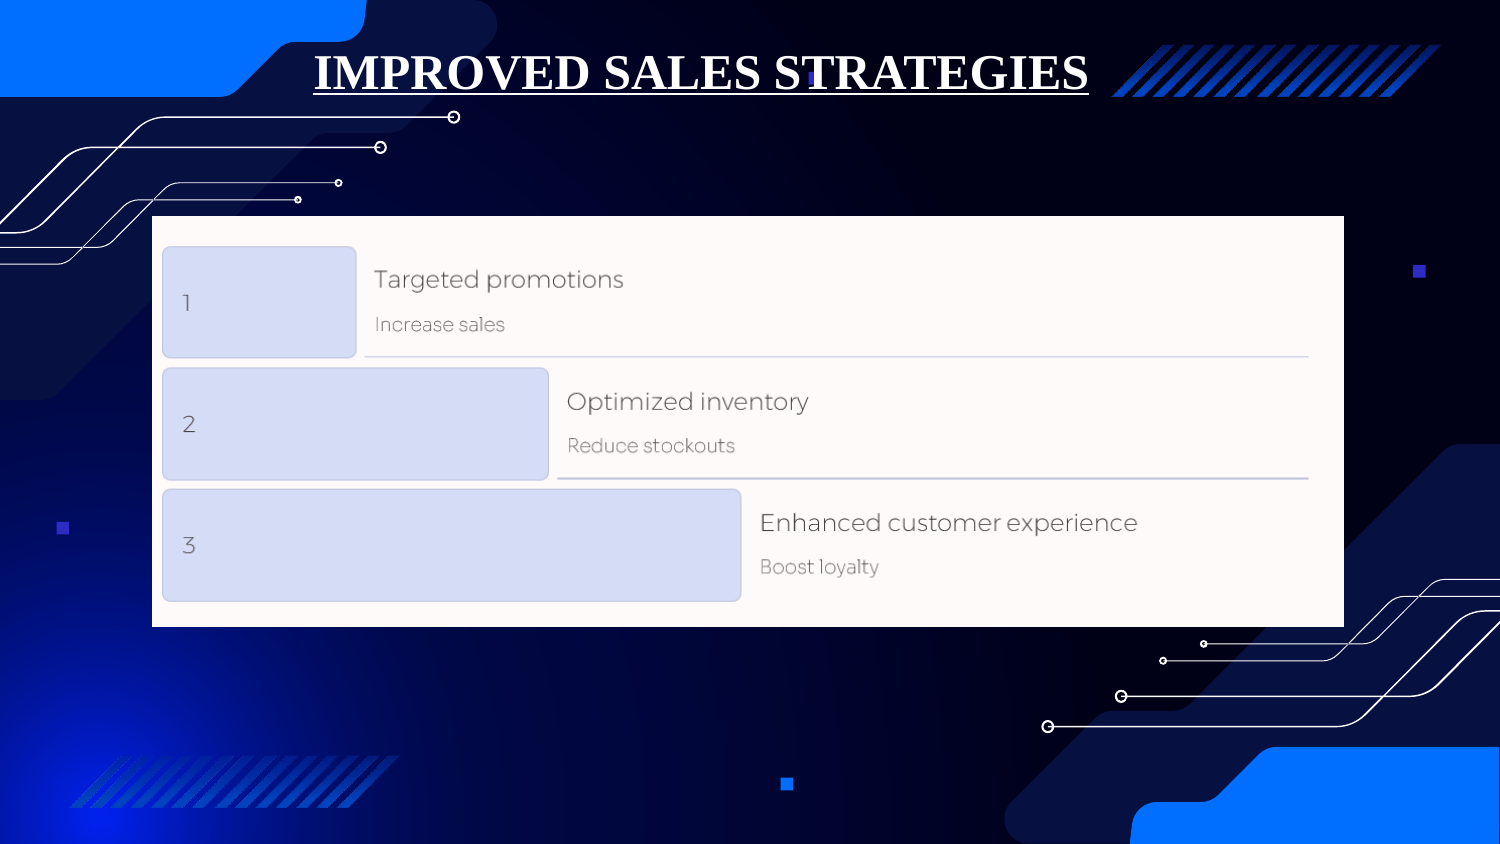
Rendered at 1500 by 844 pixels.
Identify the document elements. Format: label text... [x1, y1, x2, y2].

picture [1044, 723, 1051, 730]
picture [1118, 693, 1124, 700]
picture [378, 143, 384, 151]
picture [0, 0, 1500, 844]
picture [451, 113, 457, 121]
text_box IMPROVED SALES STRATEGIES [298, 32, 1264, 108]
